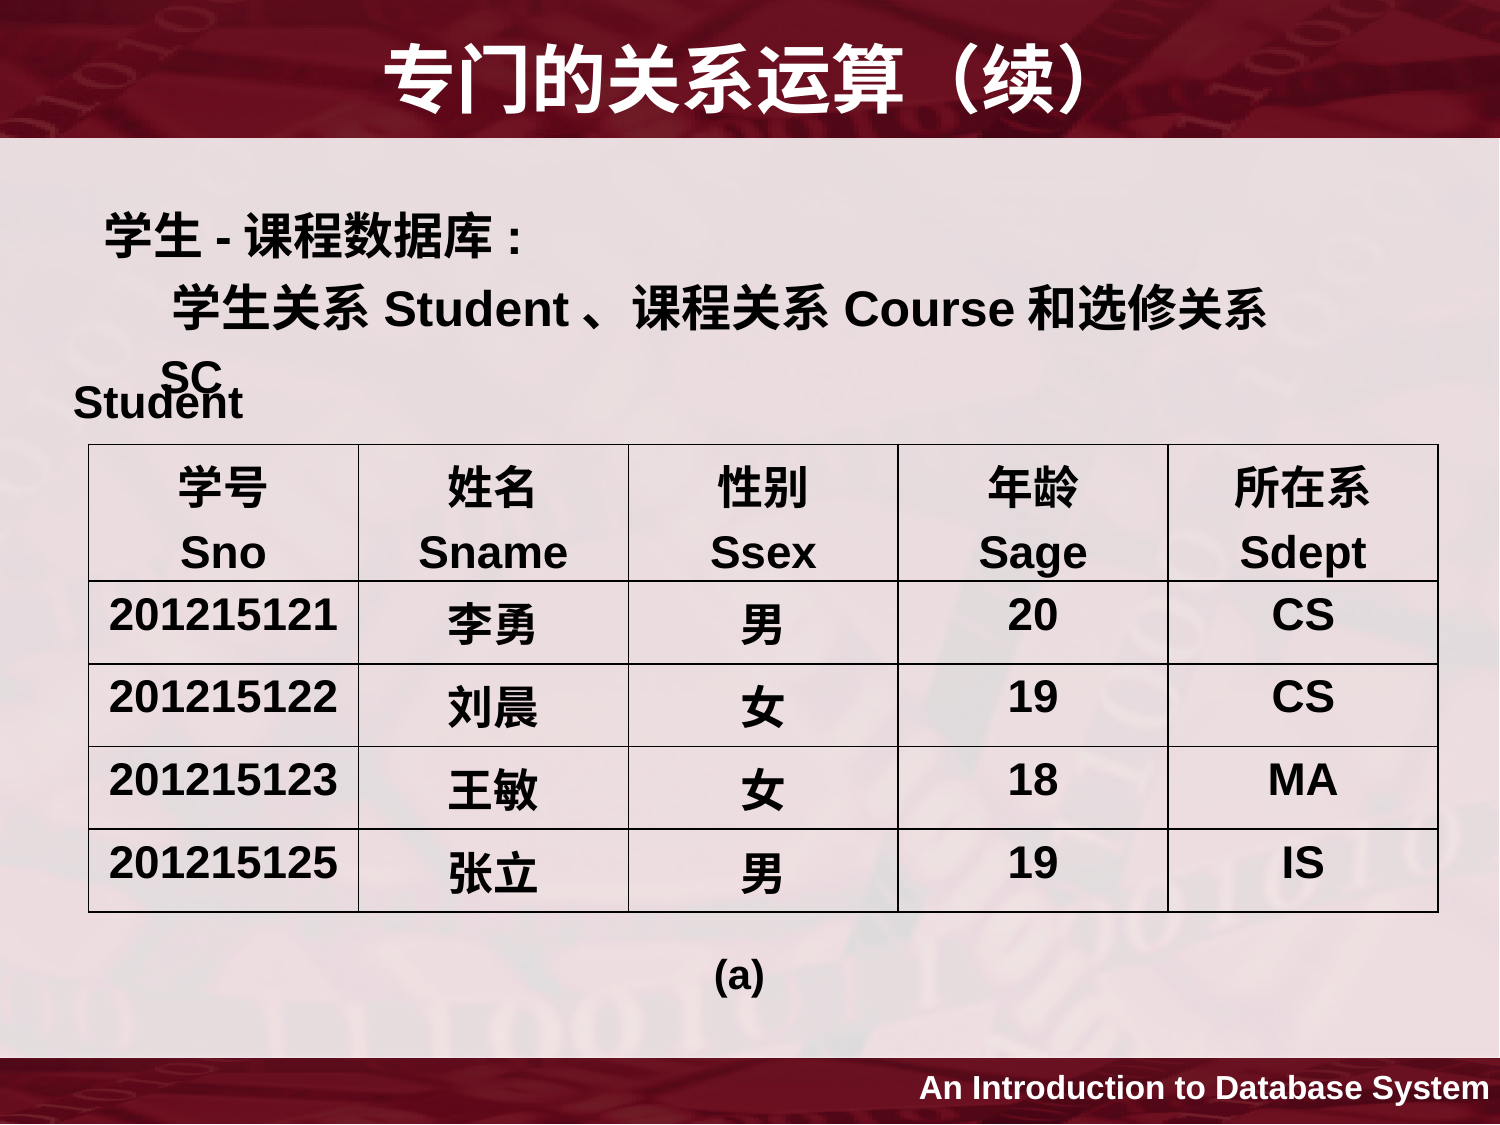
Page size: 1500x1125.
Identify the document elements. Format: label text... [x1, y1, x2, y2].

text_box (a) [171, 940, 1309, 1006]
table_cell IS [1169, 830, 1437, 911]
table_cell CS [1169, 665, 1437, 746]
table_cell 201215123 [89, 747, 358, 828]
table_cell 女 [629, 665, 897, 746]
table_cell 女 [629, 747, 897, 828]
table_cell 男 [629, 582, 897, 663]
table_cell MA [1169, 747, 1437, 828]
table_cell 19 [899, 830, 1167, 911]
text_box Student [76, 350, 227, 450]
text_box 学生-课程数据库: 学生关系Student、课程关系Course和选修关系SC [88, 184, 1317, 410]
table_cell 18 [899, 747, 1167, 828]
table_header 年龄 Sage [899, 445, 1167, 580]
table_cell 201215122 [89, 665, 358, 746]
table_header 姓名 Sname [359, 445, 628, 580]
table_cell 19 [899, 665, 1167, 746]
table_cell 刘晨 [359, 665, 628, 746]
table_cell 张立 [359, 830, 628, 911]
table_cell 201215125 [89, 830, 358, 911]
table_header 性别 Ssex [629, 445, 897, 580]
table_cell 男 [629, 830, 897, 911]
table_cell CS [1169, 582, 1437, 663]
table_header 学号 Sno [89, 445, 358, 580]
table_cell 20 [899, 582, 1167, 663]
table_cell 王敏 [359, 747, 628, 828]
table_cell 李勇 [359, 582, 628, 663]
title 专门的关系运算（续） [150, 31, 1363, 124]
table_cell 201215121 [89, 582, 358, 663]
picture [0, 0, 1500, 1124]
table_header 所在系 Sdept [1169, 445, 1437, 580]
